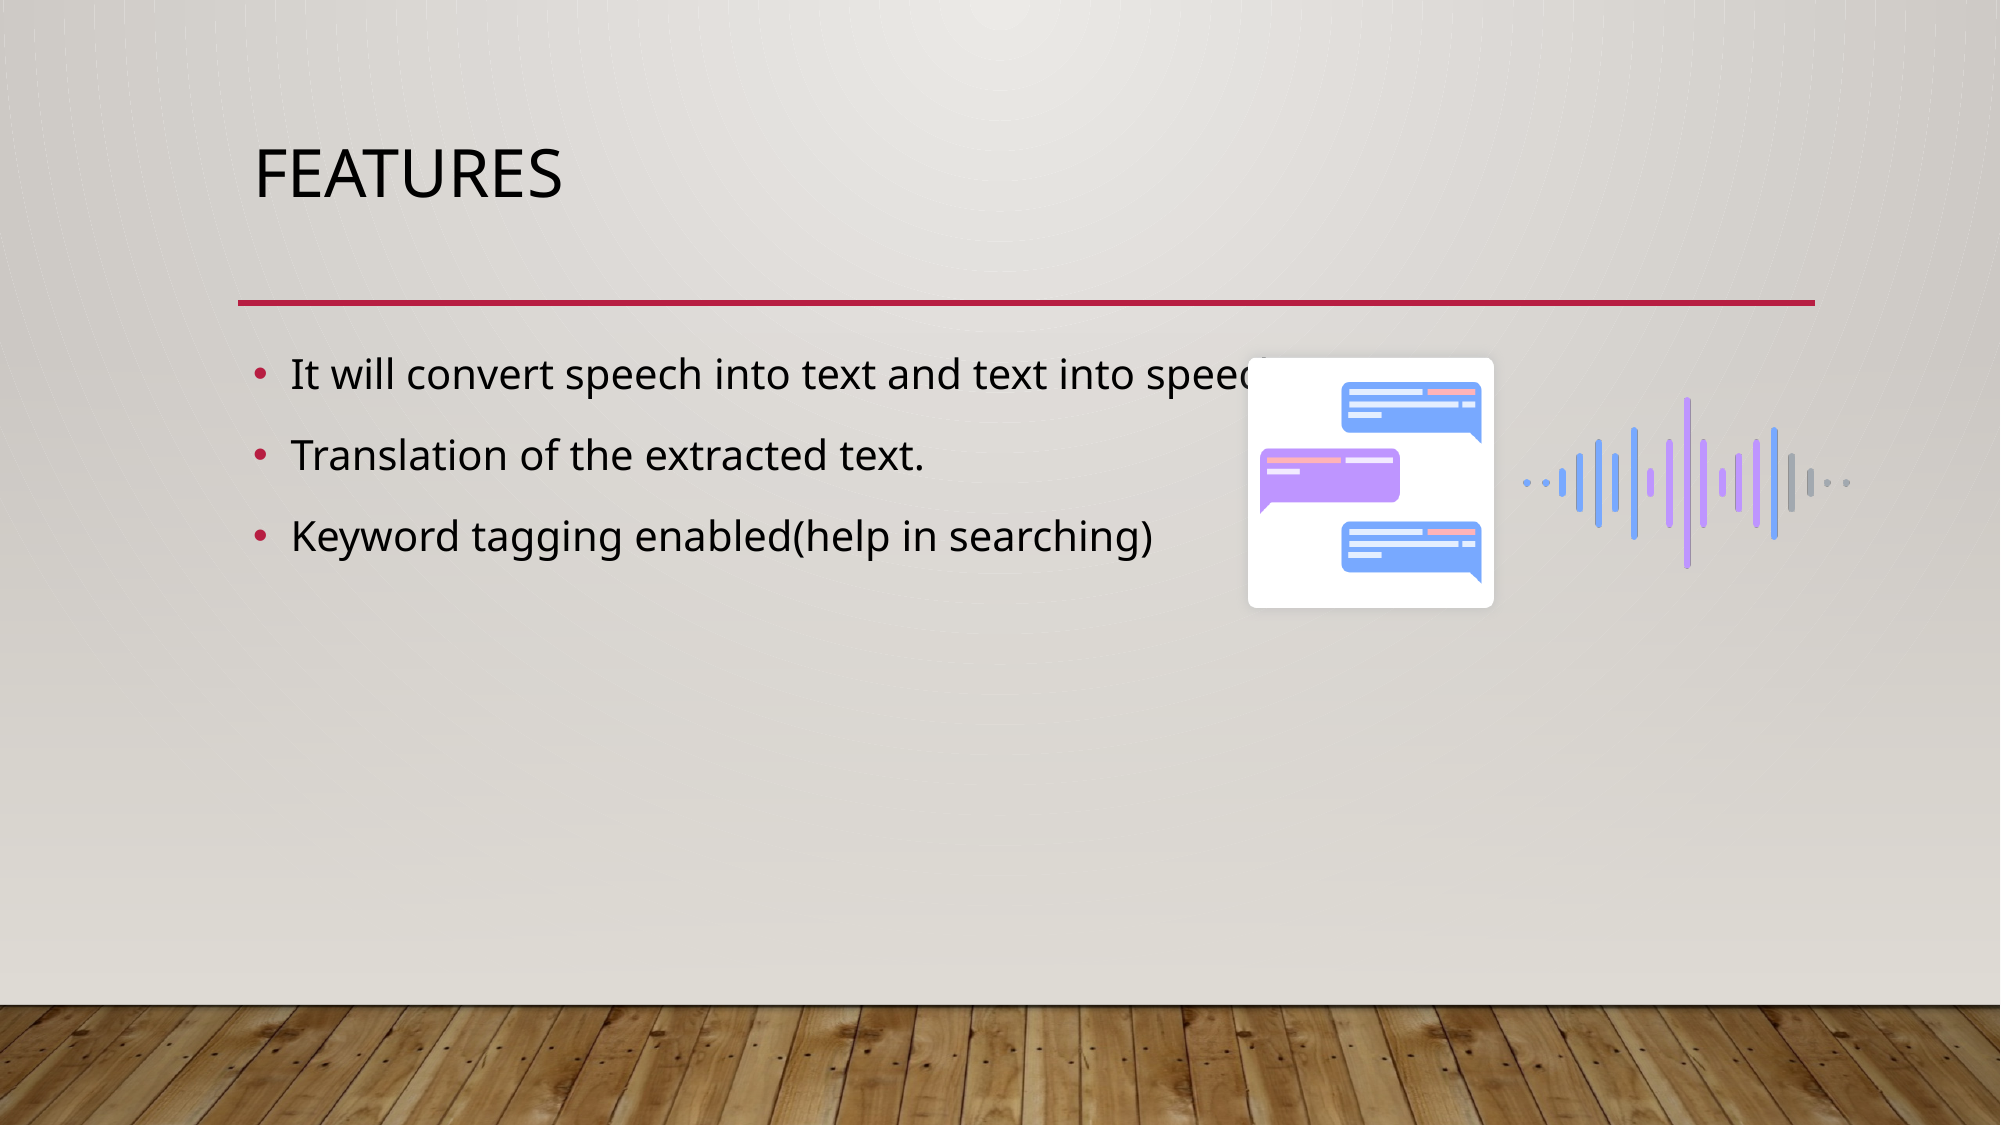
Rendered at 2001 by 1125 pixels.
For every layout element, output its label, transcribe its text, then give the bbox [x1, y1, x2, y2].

title features [238, 131, 1814, 305]
list It will convert speech into text and text into speech. Translation of the extracted text. Keyword tagging enabled(help in searching) [238, 330, 1814, 897]
picture [0, 1005, 2000, 1125]
picture [1124, 231, 1970, 765]
